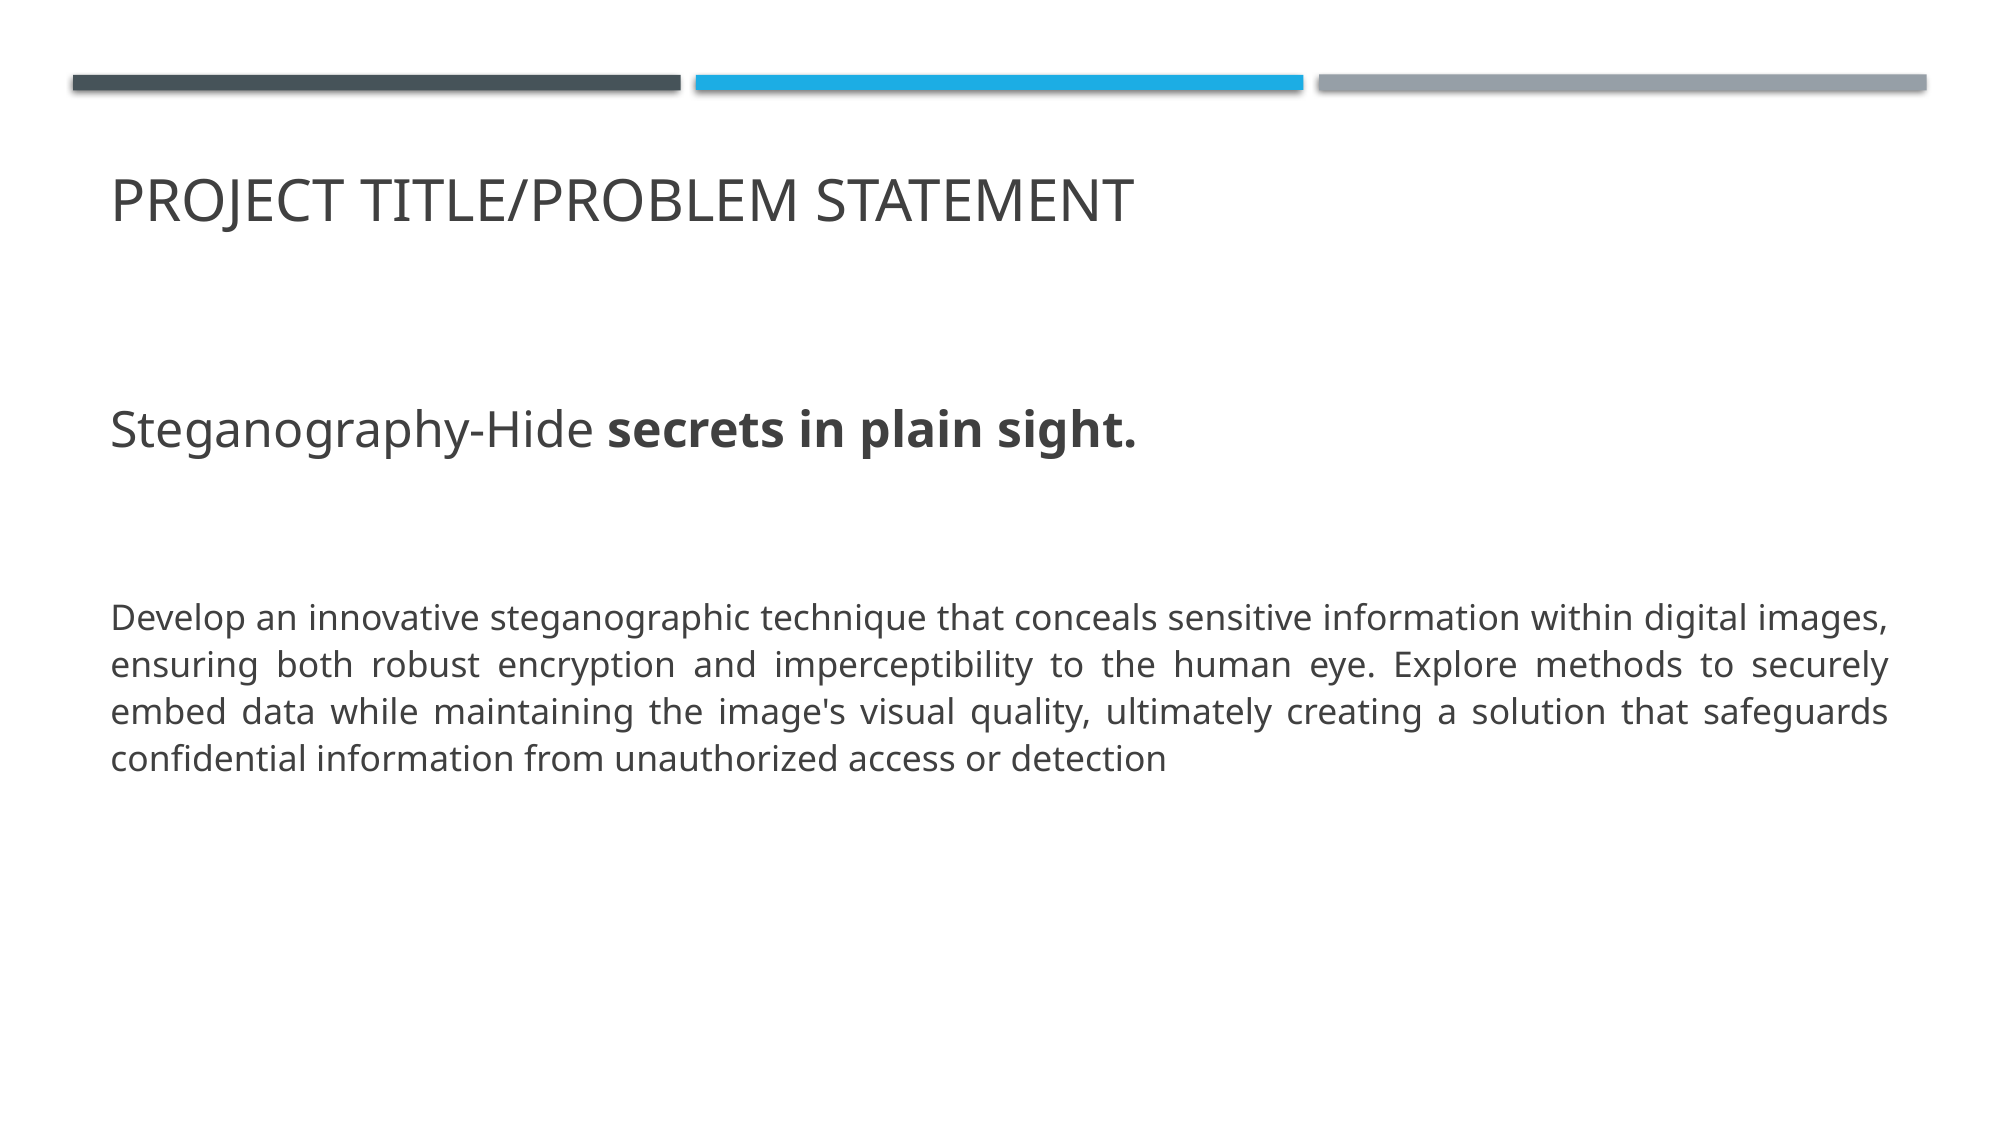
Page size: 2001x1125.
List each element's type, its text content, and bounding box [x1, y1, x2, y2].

title PROJECT TITLE/Problem Statement [95, 115, 1905, 286]
list Steganography-Hide secrets in plain sight. Develop an innovative steganographic technique that conceals sensitive information within digital images, ensuring both robust encryption and imperceptibility to the human eye. Explore methods to securely embed data while maintaining the image's visual quality, ultimately creating a solution that safeguards confidential information from unauthorized access or detection [95, 286, 1905, 883]
